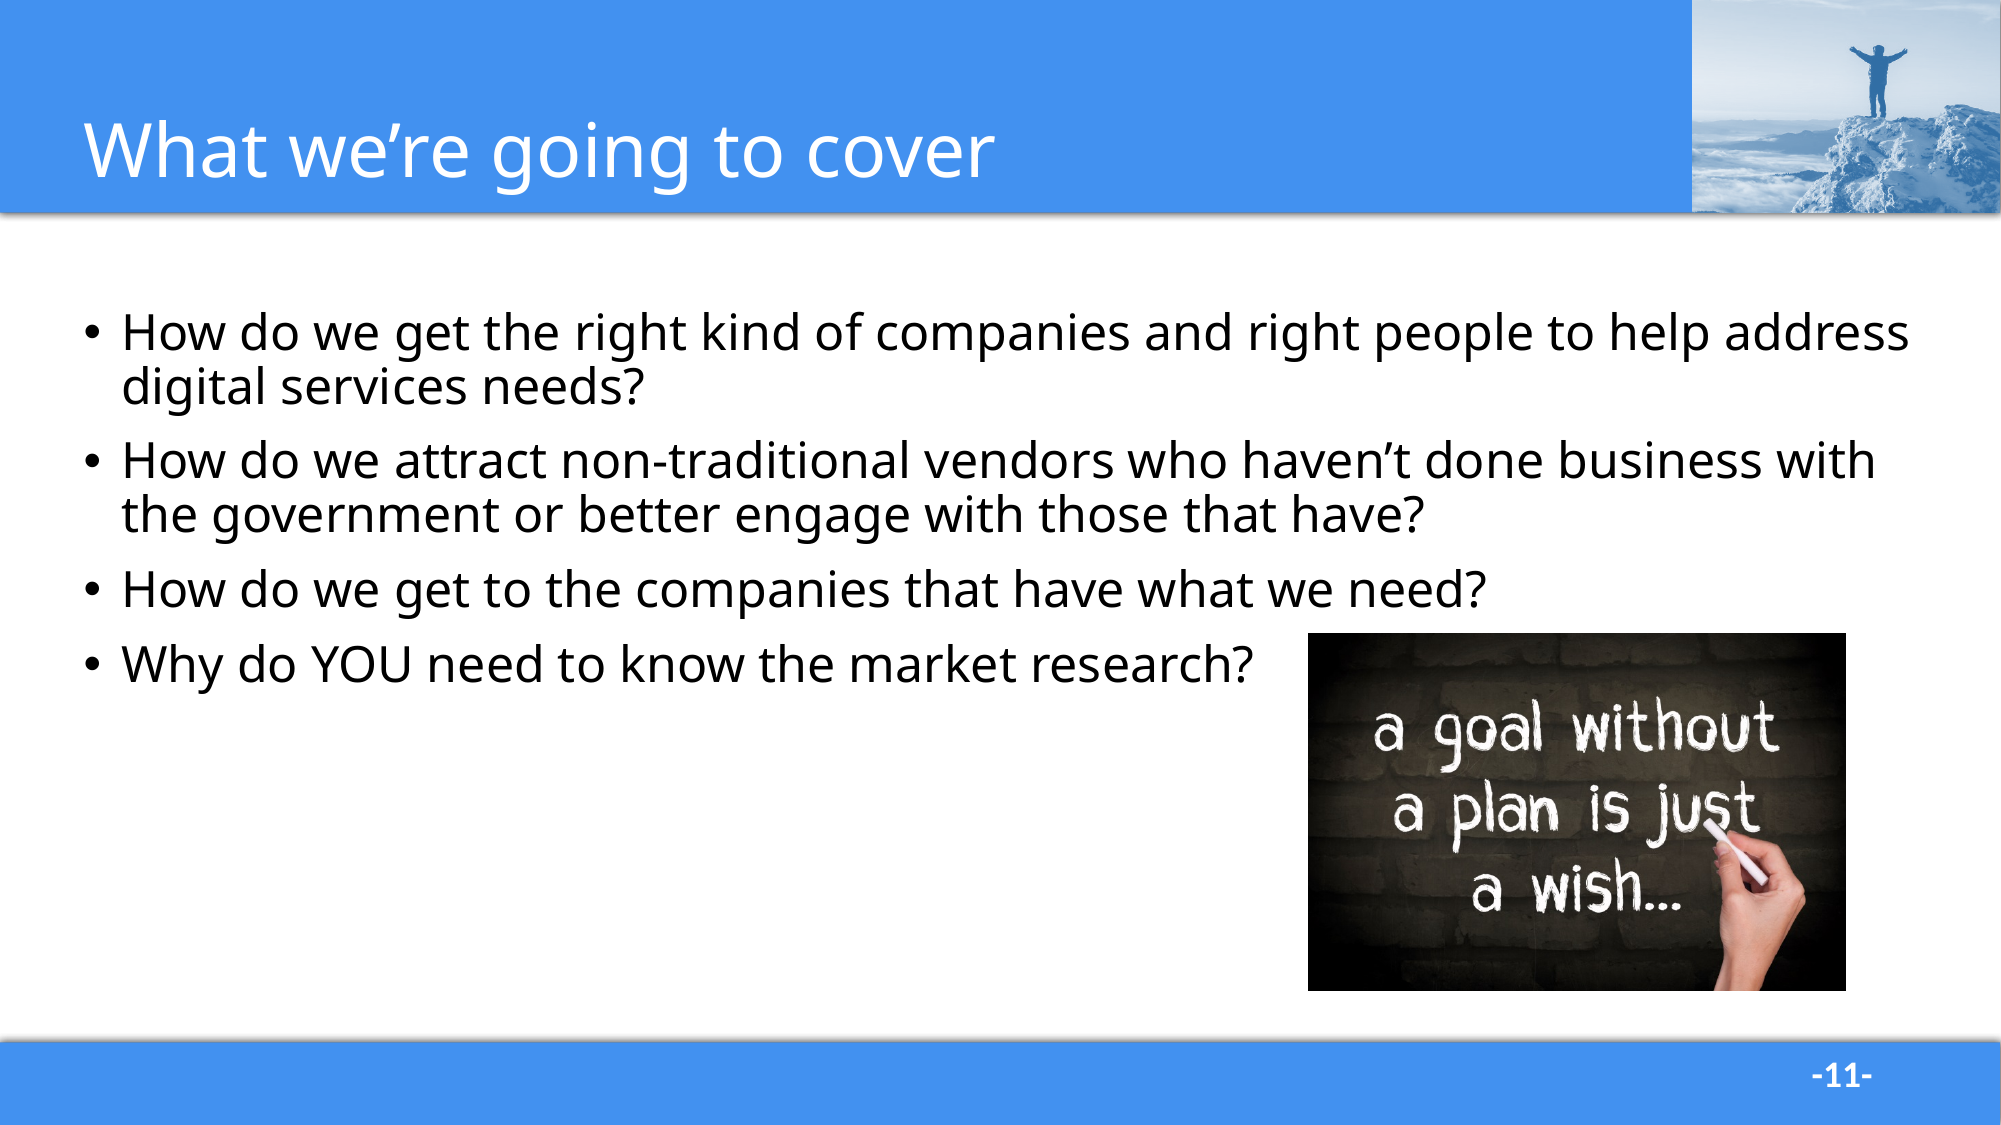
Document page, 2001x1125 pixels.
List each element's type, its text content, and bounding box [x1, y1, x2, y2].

title What we’re going to cover [68, 44, 1932, 262]
picture [1308, 633, 1846, 991]
list How do we get the right kind of companies and right people to help address digital services needs? How do we attract non-traditional vendors who haven’t done business with the government or better engage with those that have? How do we get to the companies that have what we need? Why do YOU need to know the market research? [68, 299, 1948, 1014]
